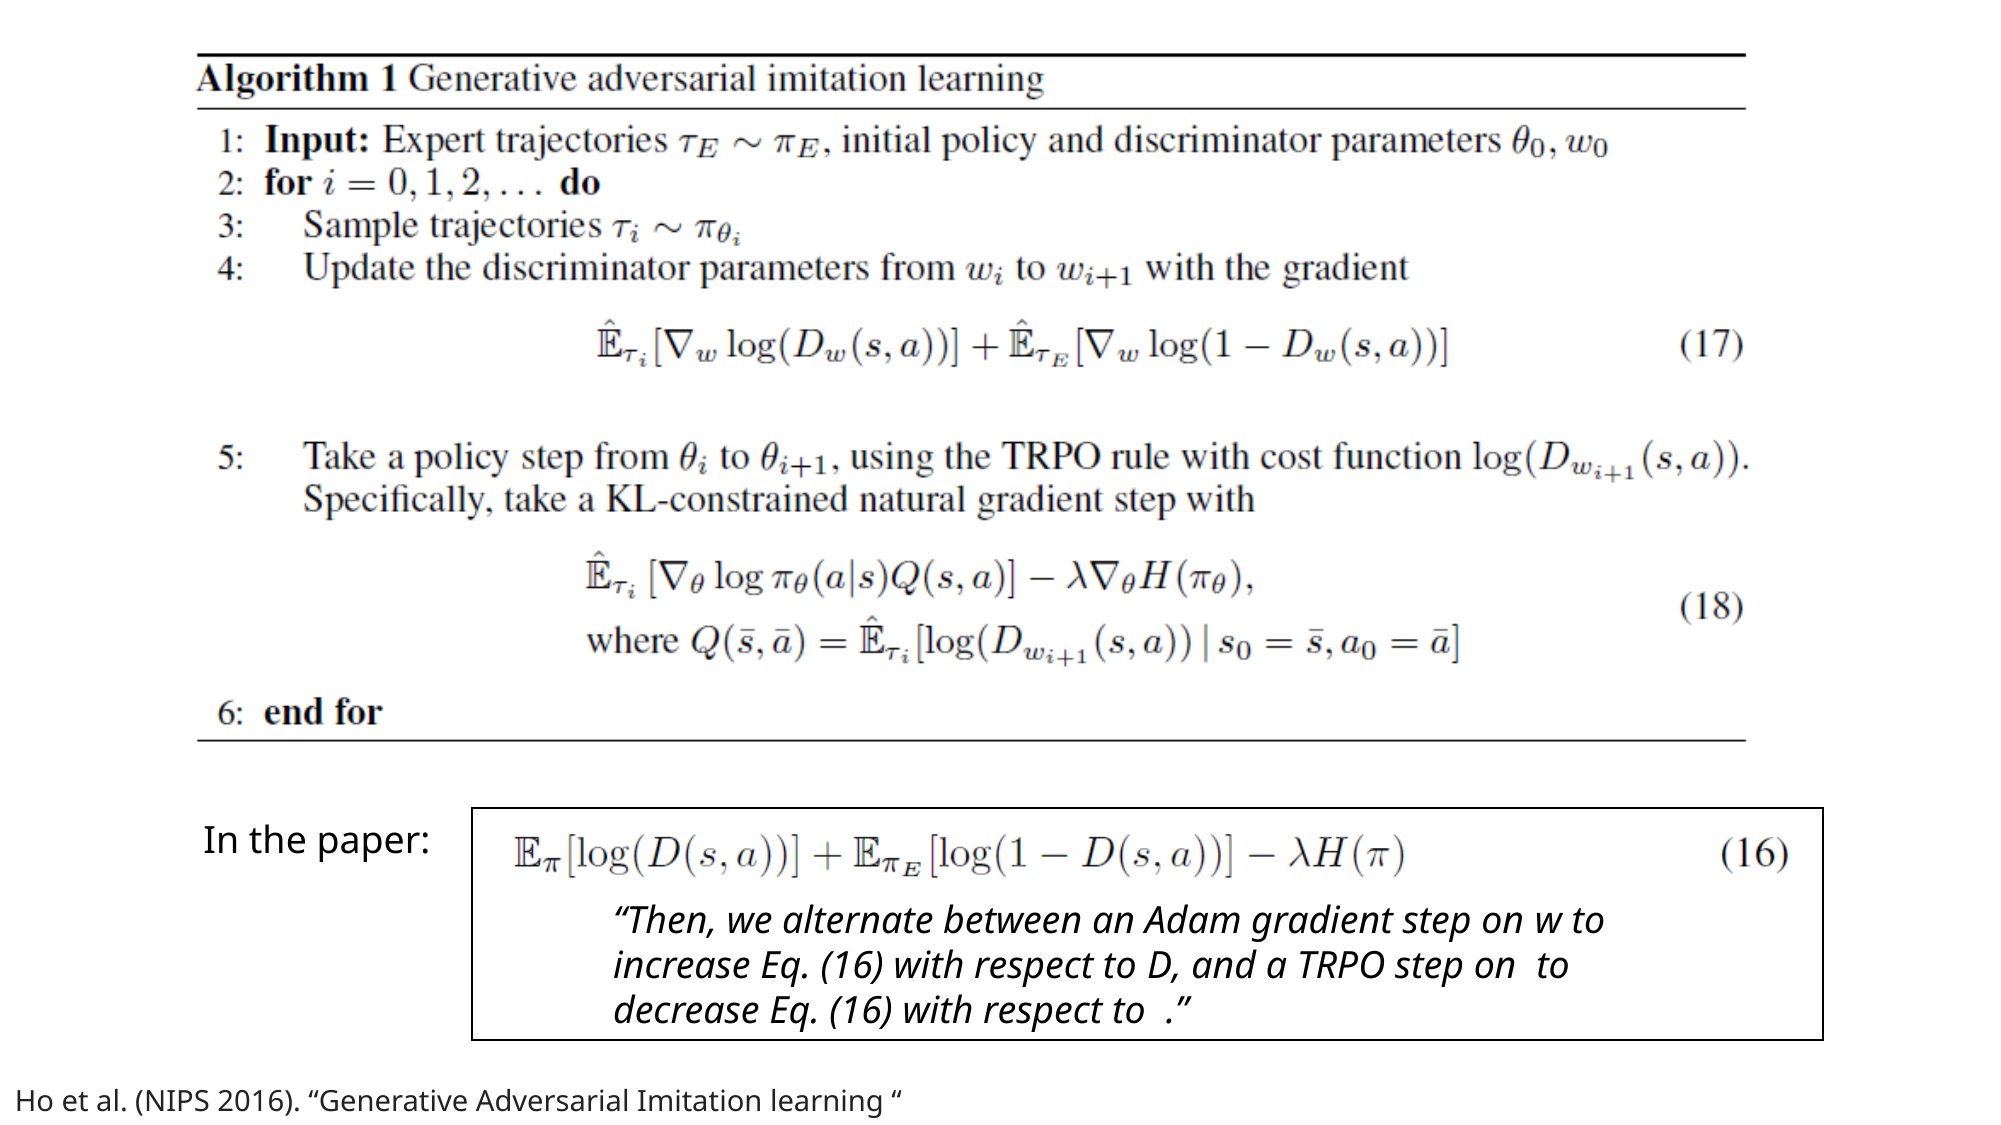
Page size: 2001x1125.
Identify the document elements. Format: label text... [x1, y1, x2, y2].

picture [172, 35, 1765, 764]
text_box Ho et al. (NIPS 2016). “Generative Adversarial Imitation learning “ [0, 1074, 1138, 1125]
picture [495, 826, 1795, 882]
text_box In the paper: [188, 808, 446, 868]
text_box [471, 807, 1824, 1041]
